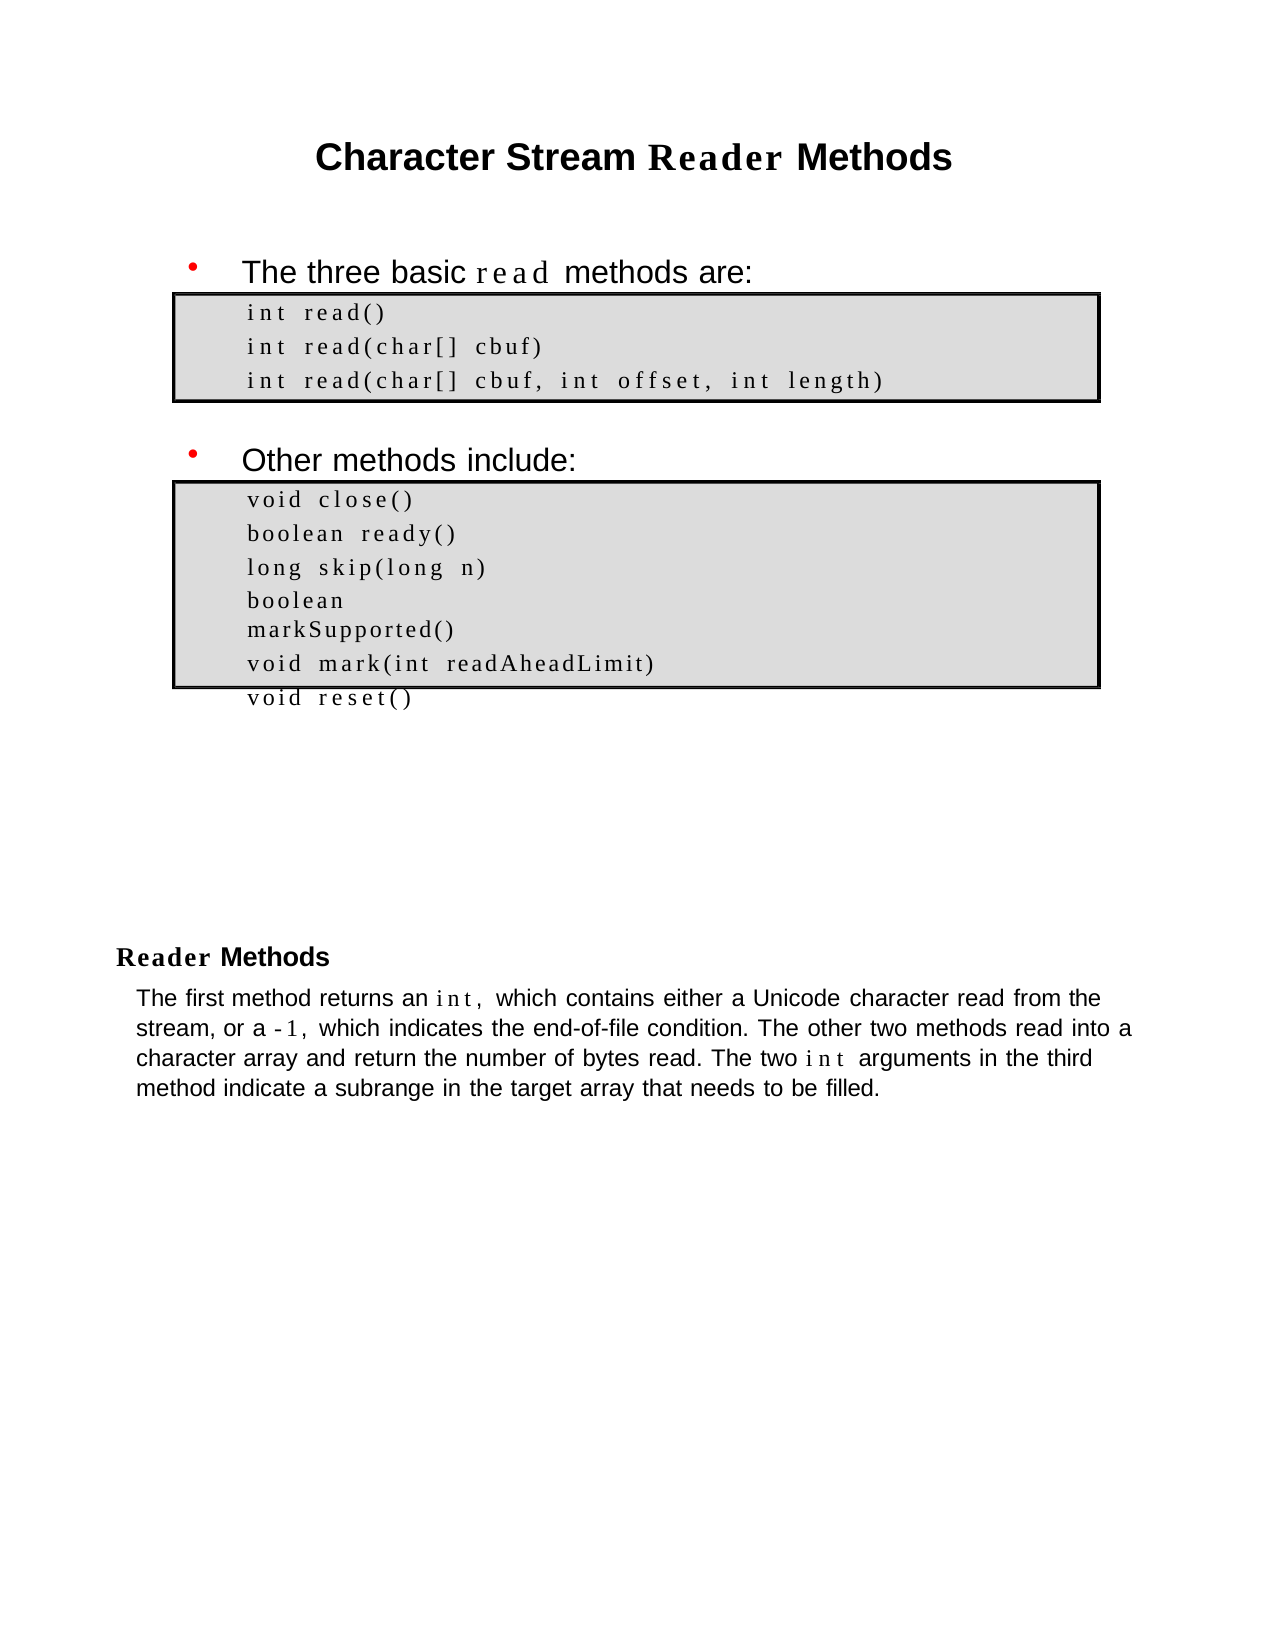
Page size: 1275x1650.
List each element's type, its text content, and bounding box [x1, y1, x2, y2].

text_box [171, 479, 1101, 690]
text_box The three basic read methods are: int read() int read(char[] cbuf) int read(char[] cbuf, int offset, int length) Other methods include: void close() boolean ready() long skip(long n) boolean markSupported() void mark(int readAheadLimit) void reset() [185, 698, 895, 711]
text_box Reader Methods The first method returns an int, which contains either a Unicode character read from the stream, or a -1, which indicates the end-of-file condition. The other two methods read into a character array and return the number of bytes read. The two int arguments in the third method indicate a subrange in the target array that needs to be filled. [113, 860, 1144, 1102]
text_box Character Stream Reader Methods [313, 129, 962, 179]
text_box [171, 291, 1101, 404]
text_box The three basic read methods are: int read() int read(char[] cbuf) int read(char[] cbuf, int offset, int length) Other methods include: void close() boolean ready() long skip(long n) boolean markSupported() void mark(int readAheadLimit) void reset() [185, 240, 895, 290]
text_box The three basic read methods are: int read() int read(char[] cbuf) int read(char[] cbuf, int offset, int length) Other methods include: void close() boolean ready() long skip(long n) boolean markSupported() void mark(int readAheadLimit) void reset() [185, 411, 895, 478]
